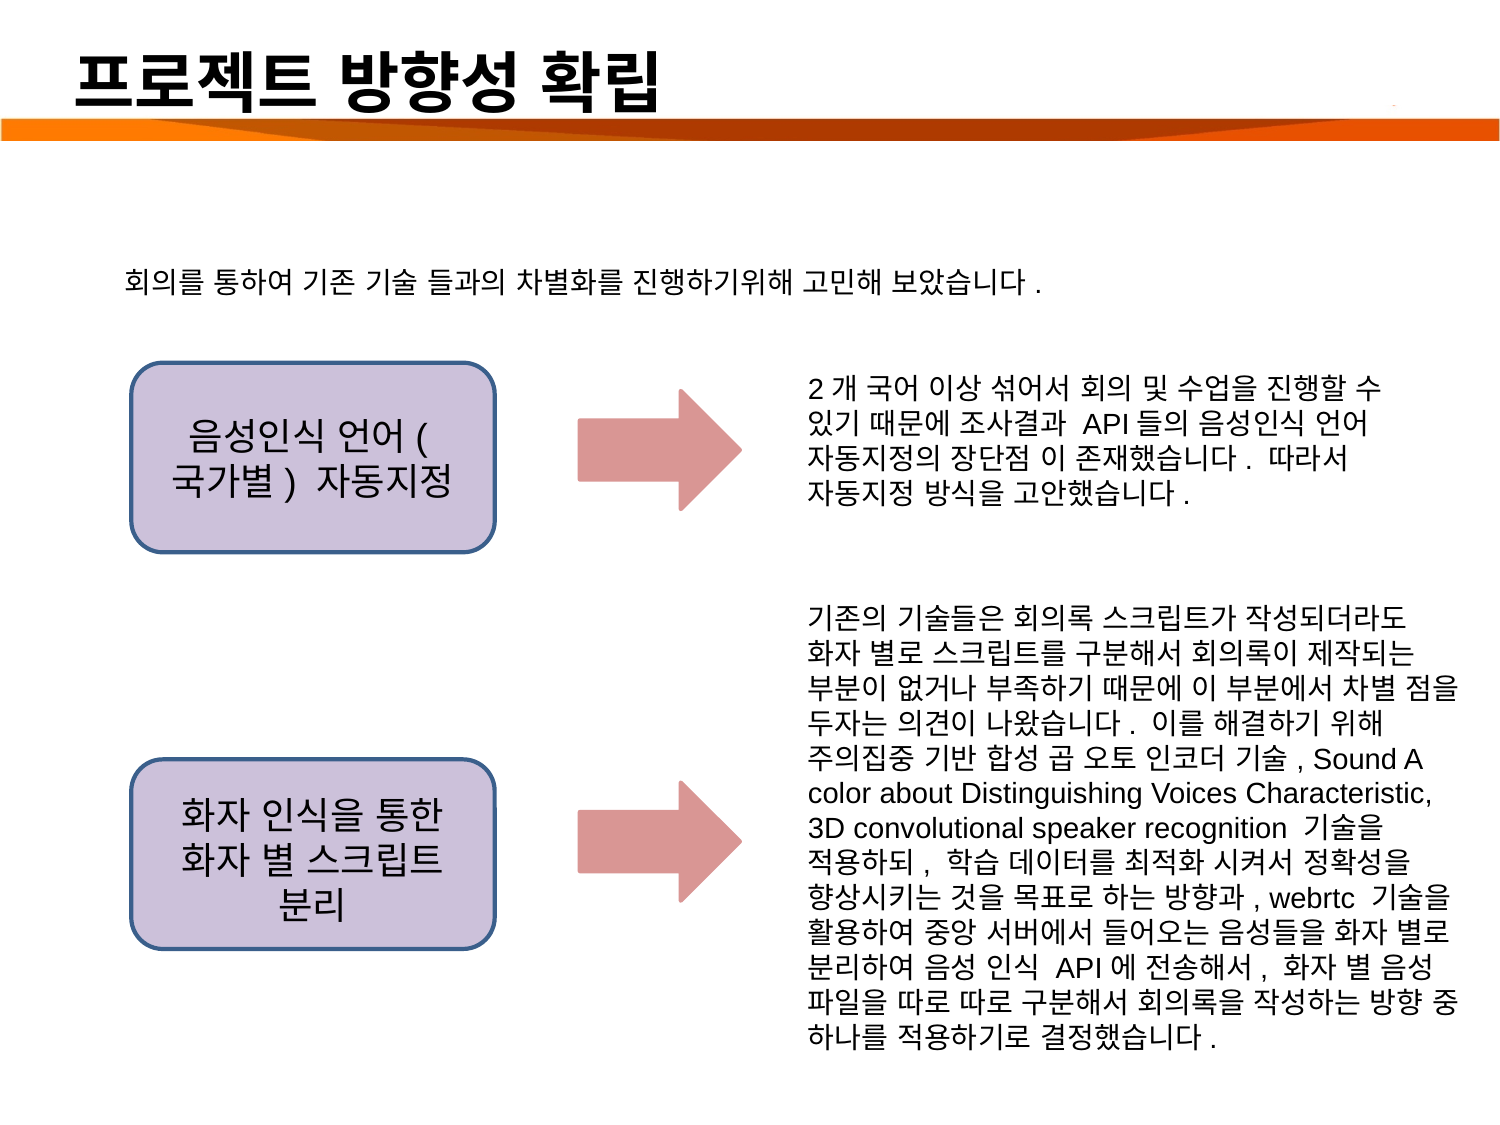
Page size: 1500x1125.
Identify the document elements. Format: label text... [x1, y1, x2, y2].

text_box 회의를 통하여 기존 기술 들과의 차별화를 진행하기위해 고민해 보았습니다. [109, 256, 1206, 307]
picture [0, 105, 1500, 141]
title 프로젝트 방향성 확립 [58, 33, 1409, 129]
text_box 기존의 기술들은 회의록 스크립트가 작성되더라도 화자 별로 스크립트를 구분해서 회의록이 제작되는 부분이 없거나 부족하기 때문에 이 부분에서 차별 점을 두자는 의견이 나왔습니다. 이를 해결하기 위해 주의집중 기반 합성 곱 오토 인코더 기술, Sound A color about Distinguishing Voices Characteristic, 3D convolutional speaker recognition 기술을 적용하되, 학습 데이터를 최적화 시켜서 정확성을 향상시키는 것을 목표로 하는 방향과, webrtc 기술을 활용하여 중앙 서버에서 들어오는 음성들을 화자 별로 분리하여 음성 인식 API에 전송해서, 화자 별 음성 파일을 따로 따로 구분해서 회의록을 작성하는 방향 중 하나를 적용하기로 결정했습니다. [793, 592, 1483, 1062]
text_box [577, 780, 742, 903]
text_box 2개 국어 이상 섞어서 회의 및 수업을 진행할 수 있기 때문에 조사결과 API들의 음성인식 언어 자동지정의 장단점 이 존재했습니다. 따라서 자동지정 방식을 고안했습니다. [793, 362, 1434, 518]
text_box [577, 388, 742, 512]
text_box 화자 인식을 통한 화자 별 스크립트 분리 [129, 757, 497, 952]
text_box 음성인식 언어(국가별) 자동지정 [129, 360, 497, 555]
